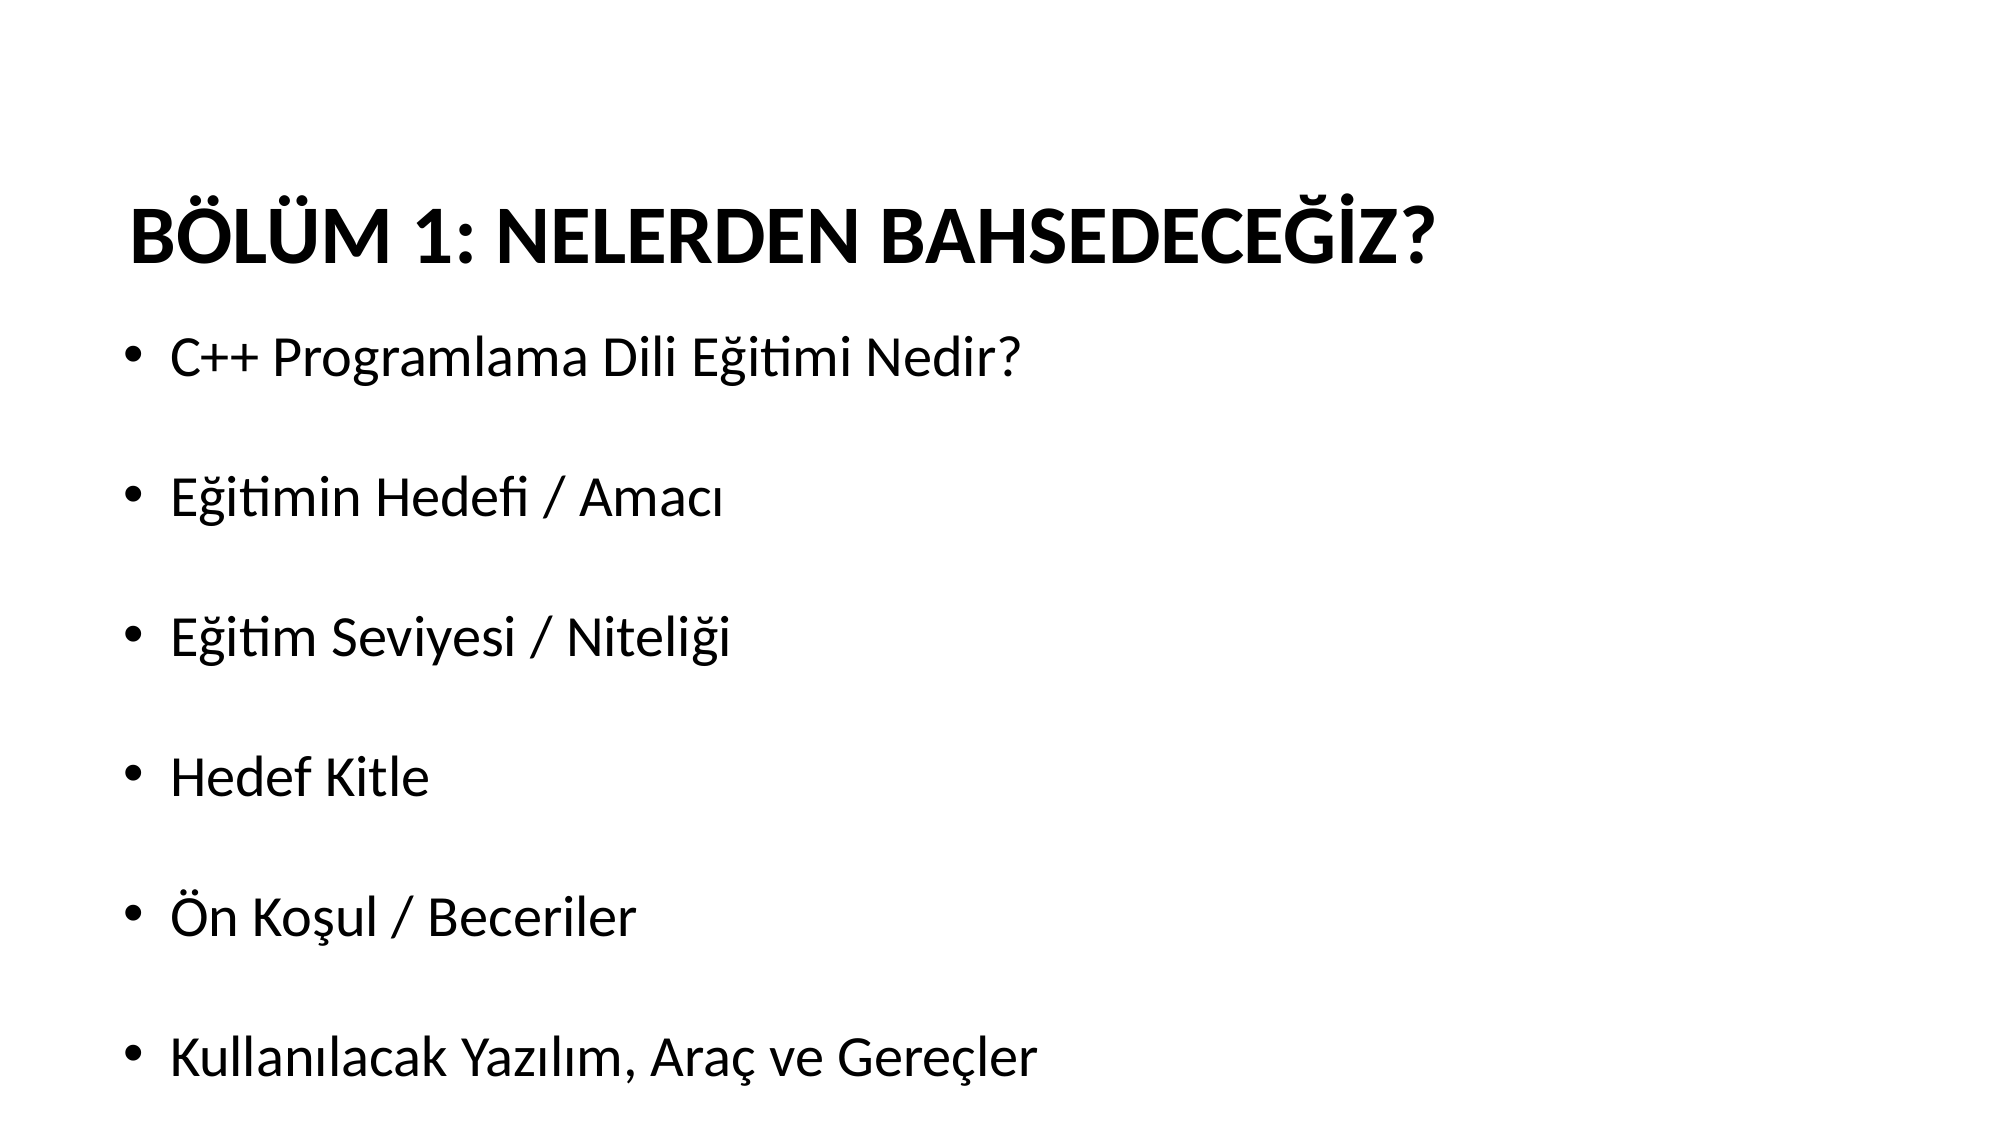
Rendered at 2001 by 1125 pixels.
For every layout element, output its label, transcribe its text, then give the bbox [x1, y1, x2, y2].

text_box BÖLÜM 1: NELERDEN BAHSEDECEĞİZ? [115, 172, 1454, 288]
text_box C++ Programlama Dili Eğitimi Nedir? Eğitimin Hedefi / Amacı Eğitim Seviyesi / Niteliği Hedef Kitle Ön Koşul / Beceriler Kullanılacak Yazılım, Araç ve Gereçler [108, 310, 1944, 1096]
